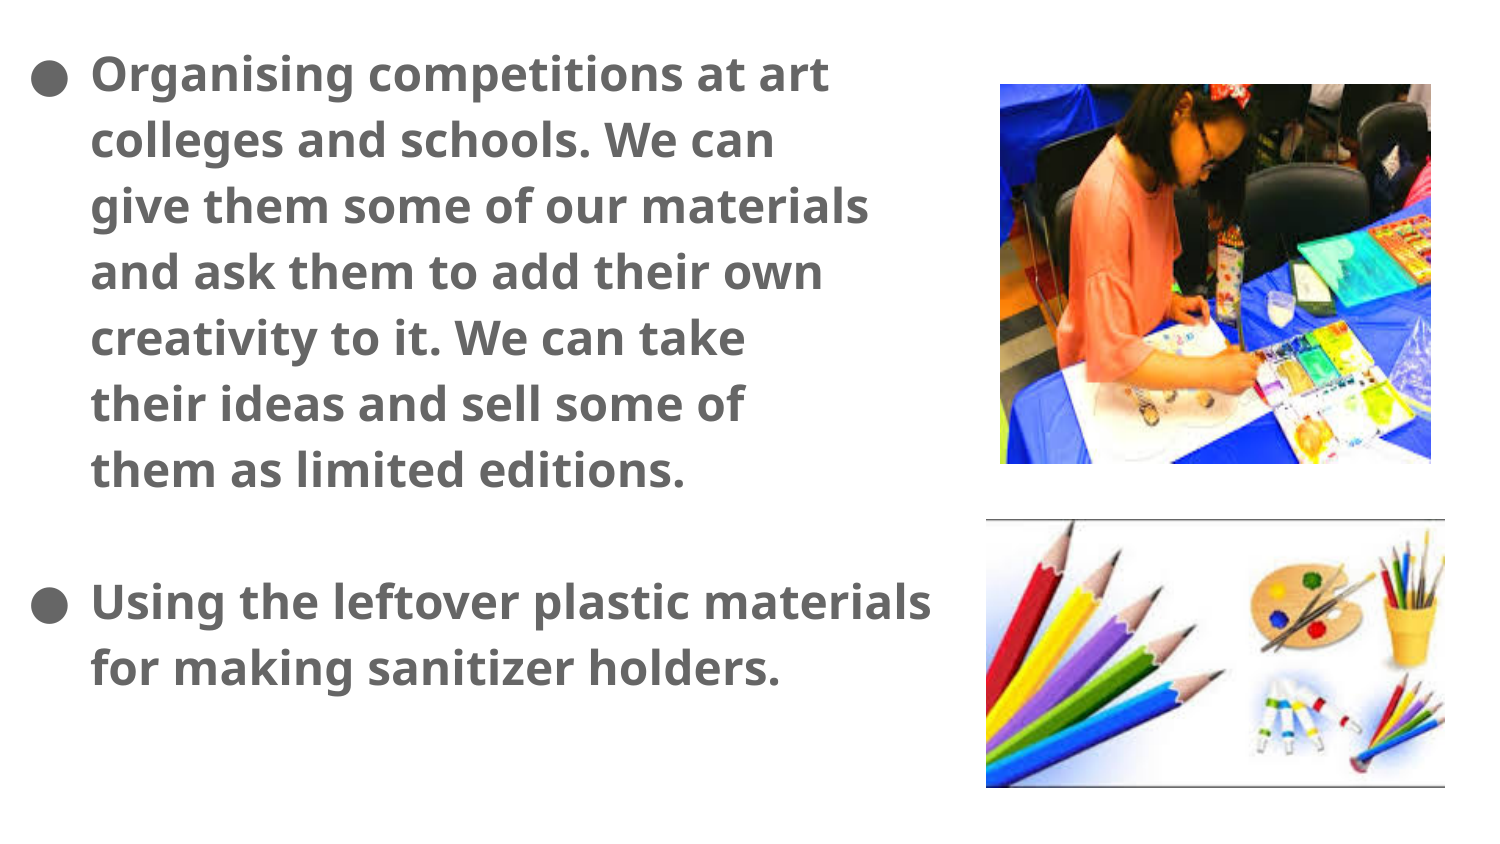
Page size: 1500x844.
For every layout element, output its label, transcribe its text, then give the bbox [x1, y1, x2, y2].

picture [986, 519, 1445, 789]
picture [1000, 84, 1431, 464]
list Using the leftover plastic materials for making sanitizer holders. [0, 548, 962, 789]
text_box Organising competitions at art colleges and schools. We can give them some of our materials and ask them to add their own creativity to it. We can take their ideas and sell some of them as limited editions. [0, 20, 887, 549]
